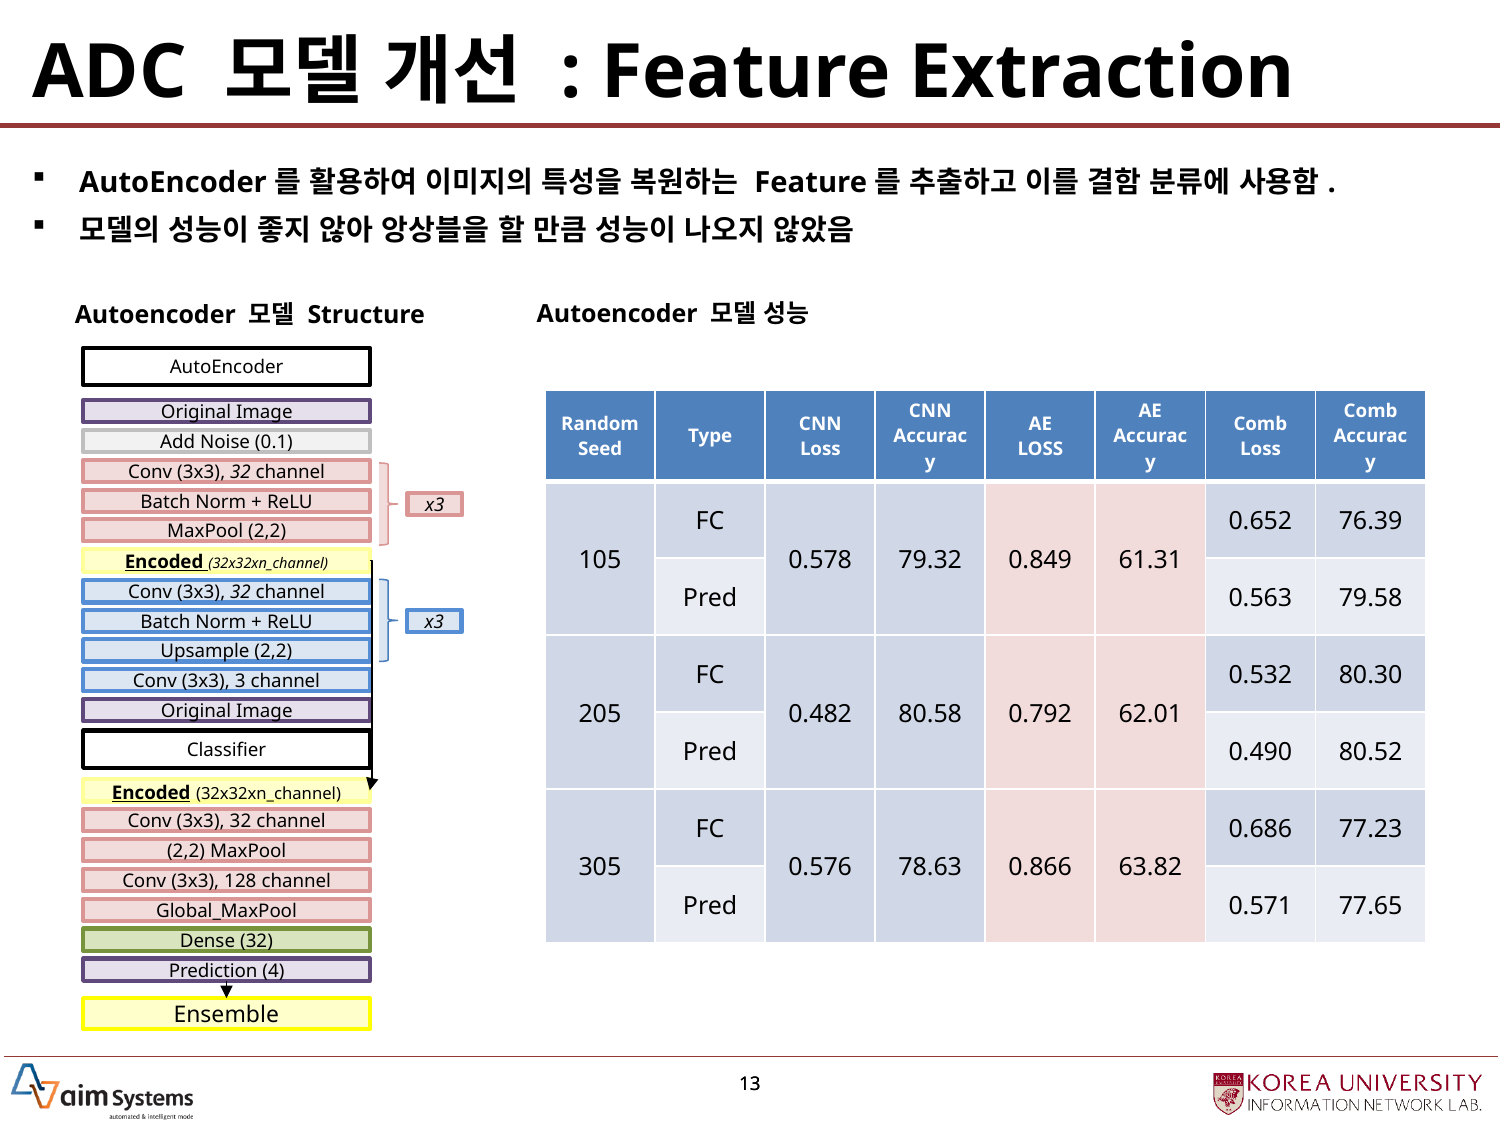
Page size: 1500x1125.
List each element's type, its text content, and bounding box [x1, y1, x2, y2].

table_header AE LOSS [986, 391, 1094, 479]
table_cell 80.58 [876, 636, 984, 788]
table_cell 0.866 [986, 790, 1094, 942]
table_cell 0.563 [1206, 559, 1315, 634]
table_header Comb Loss [1206, 391, 1315, 479]
table_cell Pred [656, 559, 764, 634]
table_cell 76.39 [1316, 484, 1425, 557]
table_cell 0.576 [766, 790, 874, 942]
table_header AE Accuracy [1096, 391, 1205, 479]
table_cell 0.849 [986, 484, 1094, 634]
title ADC 모델 개선 : Feature Extraction [17, 14, 1482, 114]
table_cell Pred [656, 713, 764, 788]
picture [4, 1062, 206, 1125]
table_cell 0.578 [766, 484, 874, 634]
table_cell 80.52 [1316, 713, 1425, 788]
table_header CNN Accuracy [876, 391, 984, 479]
table_header Type [656, 391, 764, 479]
table_cell 78.63 [876, 790, 984, 942]
table_cell 305 [546, 790, 654, 942]
table_cell Pred [656, 867, 764, 942]
table_cell 205 [546, 636, 654, 788]
text_box Autoencoder 모델 Structure [60, 291, 447, 336]
table_header Comb Accuracy [1316, 391, 1425, 479]
table_cell FC [656, 484, 764, 557]
text_box Autoencoder 모델 성능 [521, 289, 909, 335]
table_cell 0.792 [986, 636, 1094, 788]
picture [1211, 1073, 1482, 1115]
table_cell 0.482 [766, 636, 874, 788]
table_cell 105 [546, 484, 654, 634]
table_cell 0.532 [1206, 636, 1315, 711]
table_header Random Seed [546, 391, 654, 479]
table_cell 0.571 [1206, 867, 1315, 942]
table_cell FC [656, 790, 764, 865]
table_header CNN Loss [766, 391, 874, 479]
table_cell 79.58 [1316, 559, 1425, 634]
list AutoEncoder를 활용하여 이미지의 특성을 복원하는 Feature를 추출하고 이를 결함 분류에 사용함. 모델의 성능이 좋지 않아 앙상블을 할 만큼 성능이 나오지 않았음 [17, 149, 1483, 279]
table_cell 0.490 [1206, 713, 1315, 788]
table_cell 0.652 [1206, 484, 1315, 557]
table_cell 79.32 [876, 484, 984, 634]
table_cell 63.82 [1096, 790, 1205, 942]
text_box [82, 347, 463, 1030]
table_cell FC [656, 636, 764, 711]
table_cell 80.30 [1316, 636, 1425, 711]
table_cell 0.686 [1206, 790, 1315, 865]
table_cell 77.23 [1316, 790, 1425, 865]
table_cell 61.31 [1096, 484, 1205, 634]
table_cell 62.01 [1096, 636, 1205, 788]
table_cell 77.65 [1316, 867, 1425, 942]
